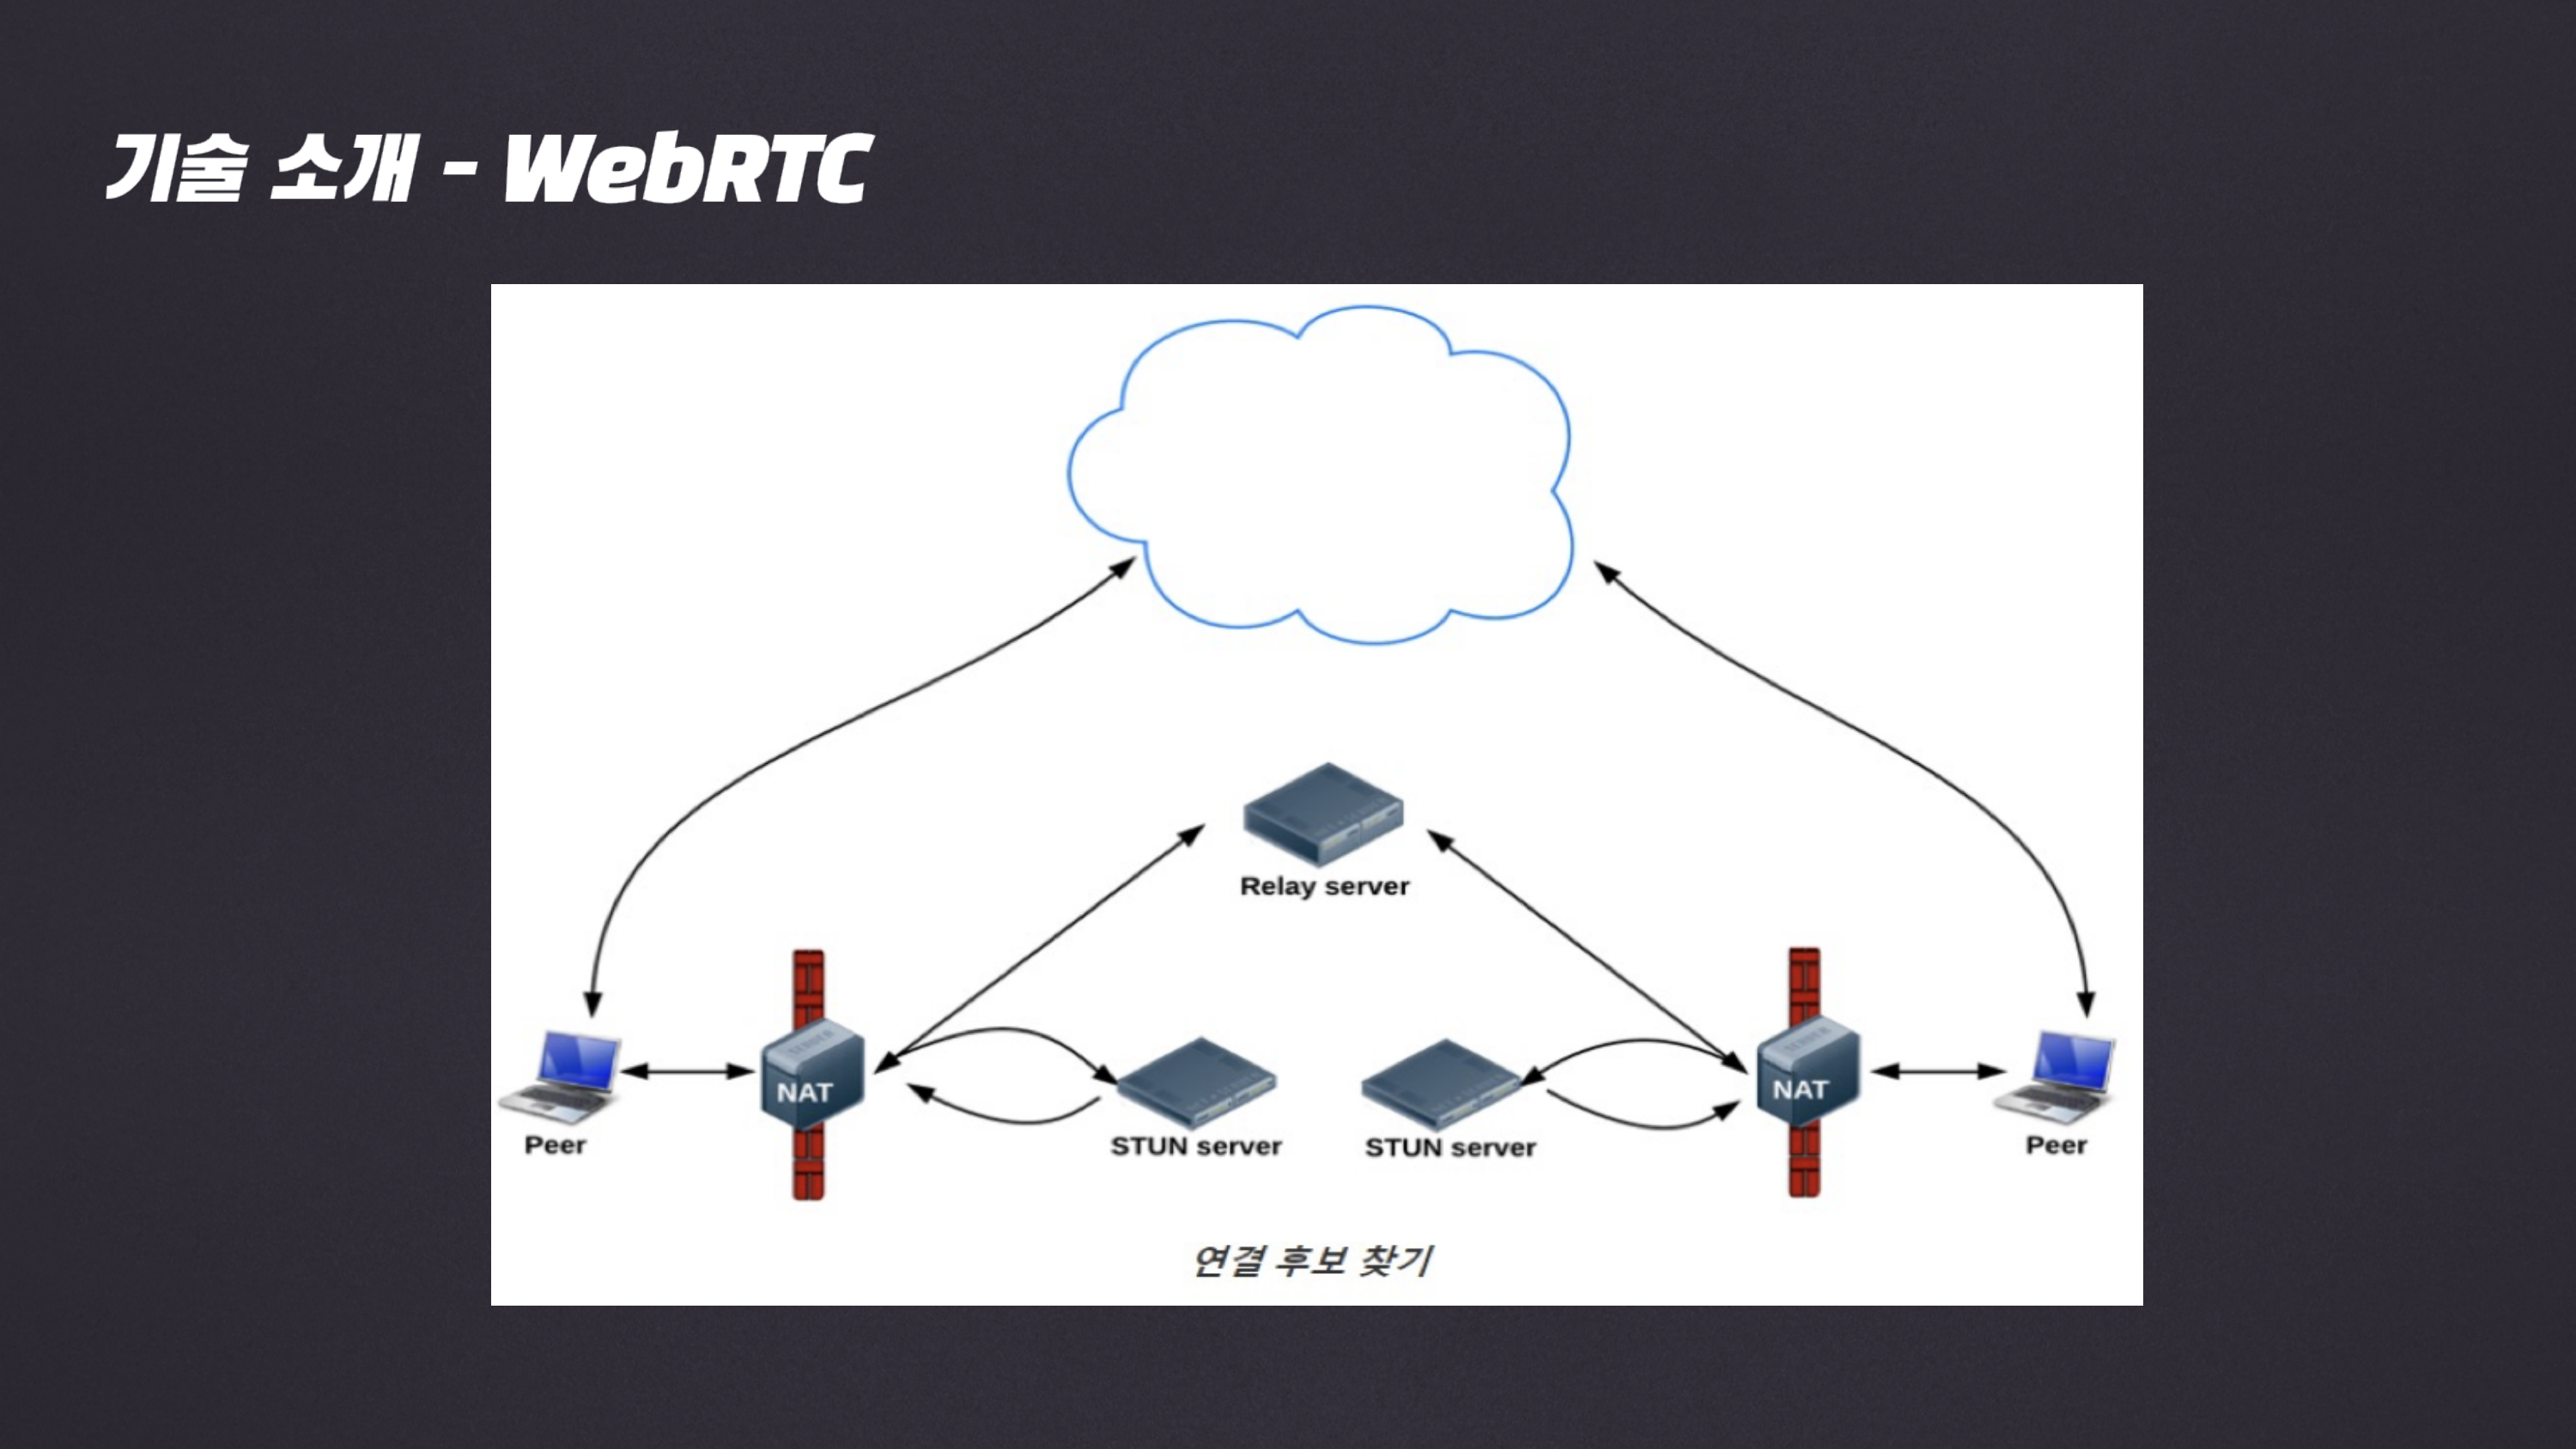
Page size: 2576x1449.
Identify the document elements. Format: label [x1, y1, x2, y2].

text_box [0, 0, 2576, 1449]
picture [86, 100, 905, 260]
picture [491, 283, 2144, 1306]
